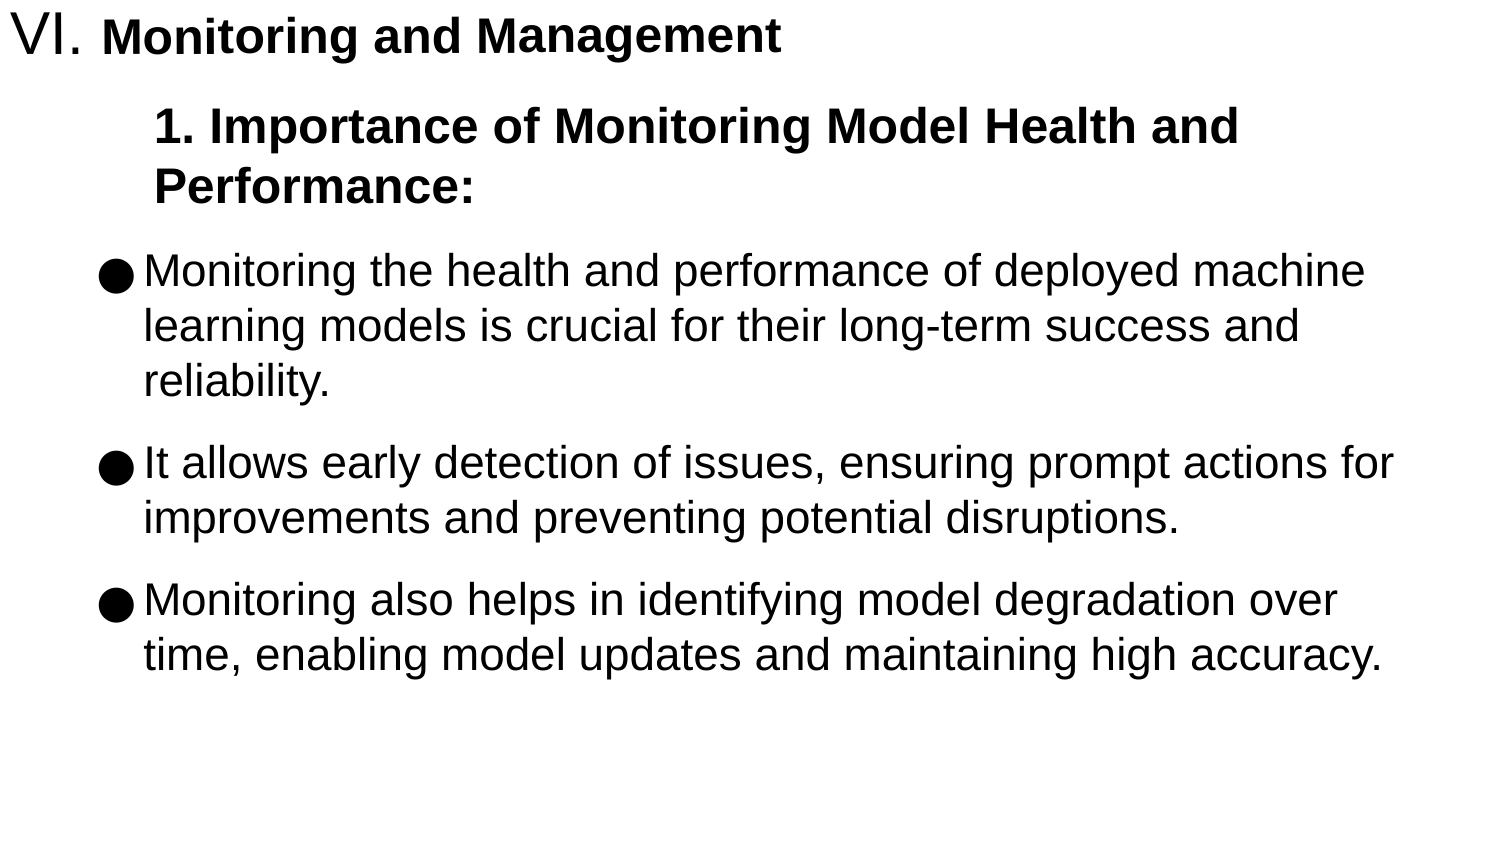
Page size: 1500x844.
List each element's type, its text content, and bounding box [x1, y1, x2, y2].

text_box 1. Importance of Monitoring Model Health and Performance: Monitoring the health and performance of deployed machine learning models is crucial for their long-term success and reliability. It allows early detection of issues, ensuring prompt actions for improvements and preventing potential disruptions. Monitoring also helps in identifying model degradation over time, enabling model updates and maintaining high accuracy. [78, 93, 1429, 808]
text_box VI. Monitoring and Management [0, 0, 1021, 101]
